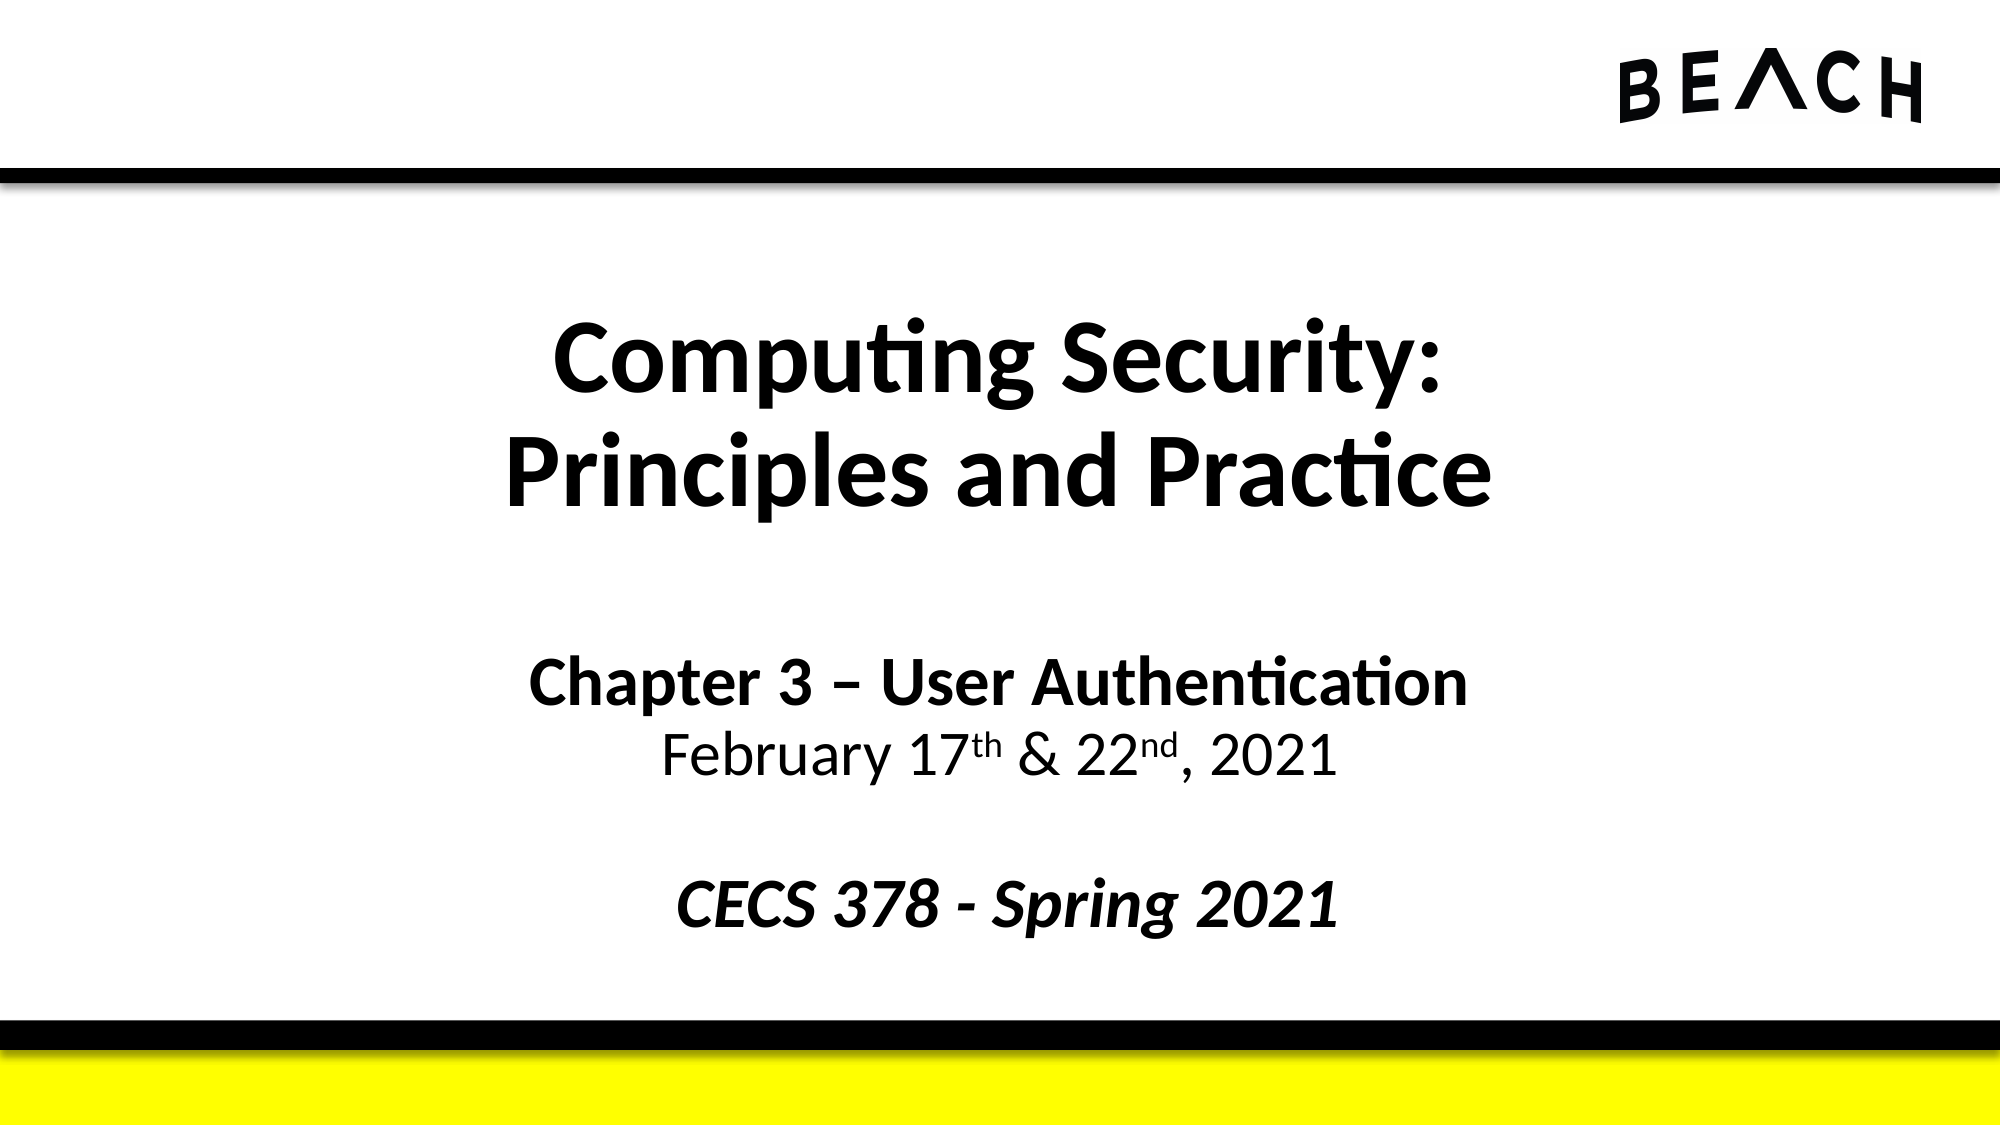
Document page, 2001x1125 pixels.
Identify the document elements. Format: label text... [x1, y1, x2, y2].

text_box [0, 167, 2000, 184]
text_box [0, 1062, 2000, 1125]
text_box [0, 1019, 2000, 1051]
title Computing Security: Principles and Practice Chapter 3 – User Authentication February 17th & 22nd, 2021 CECS 378 - Spring 2021 [130, 197, 1870, 1019]
picture [1620, 48, 1921, 124]
